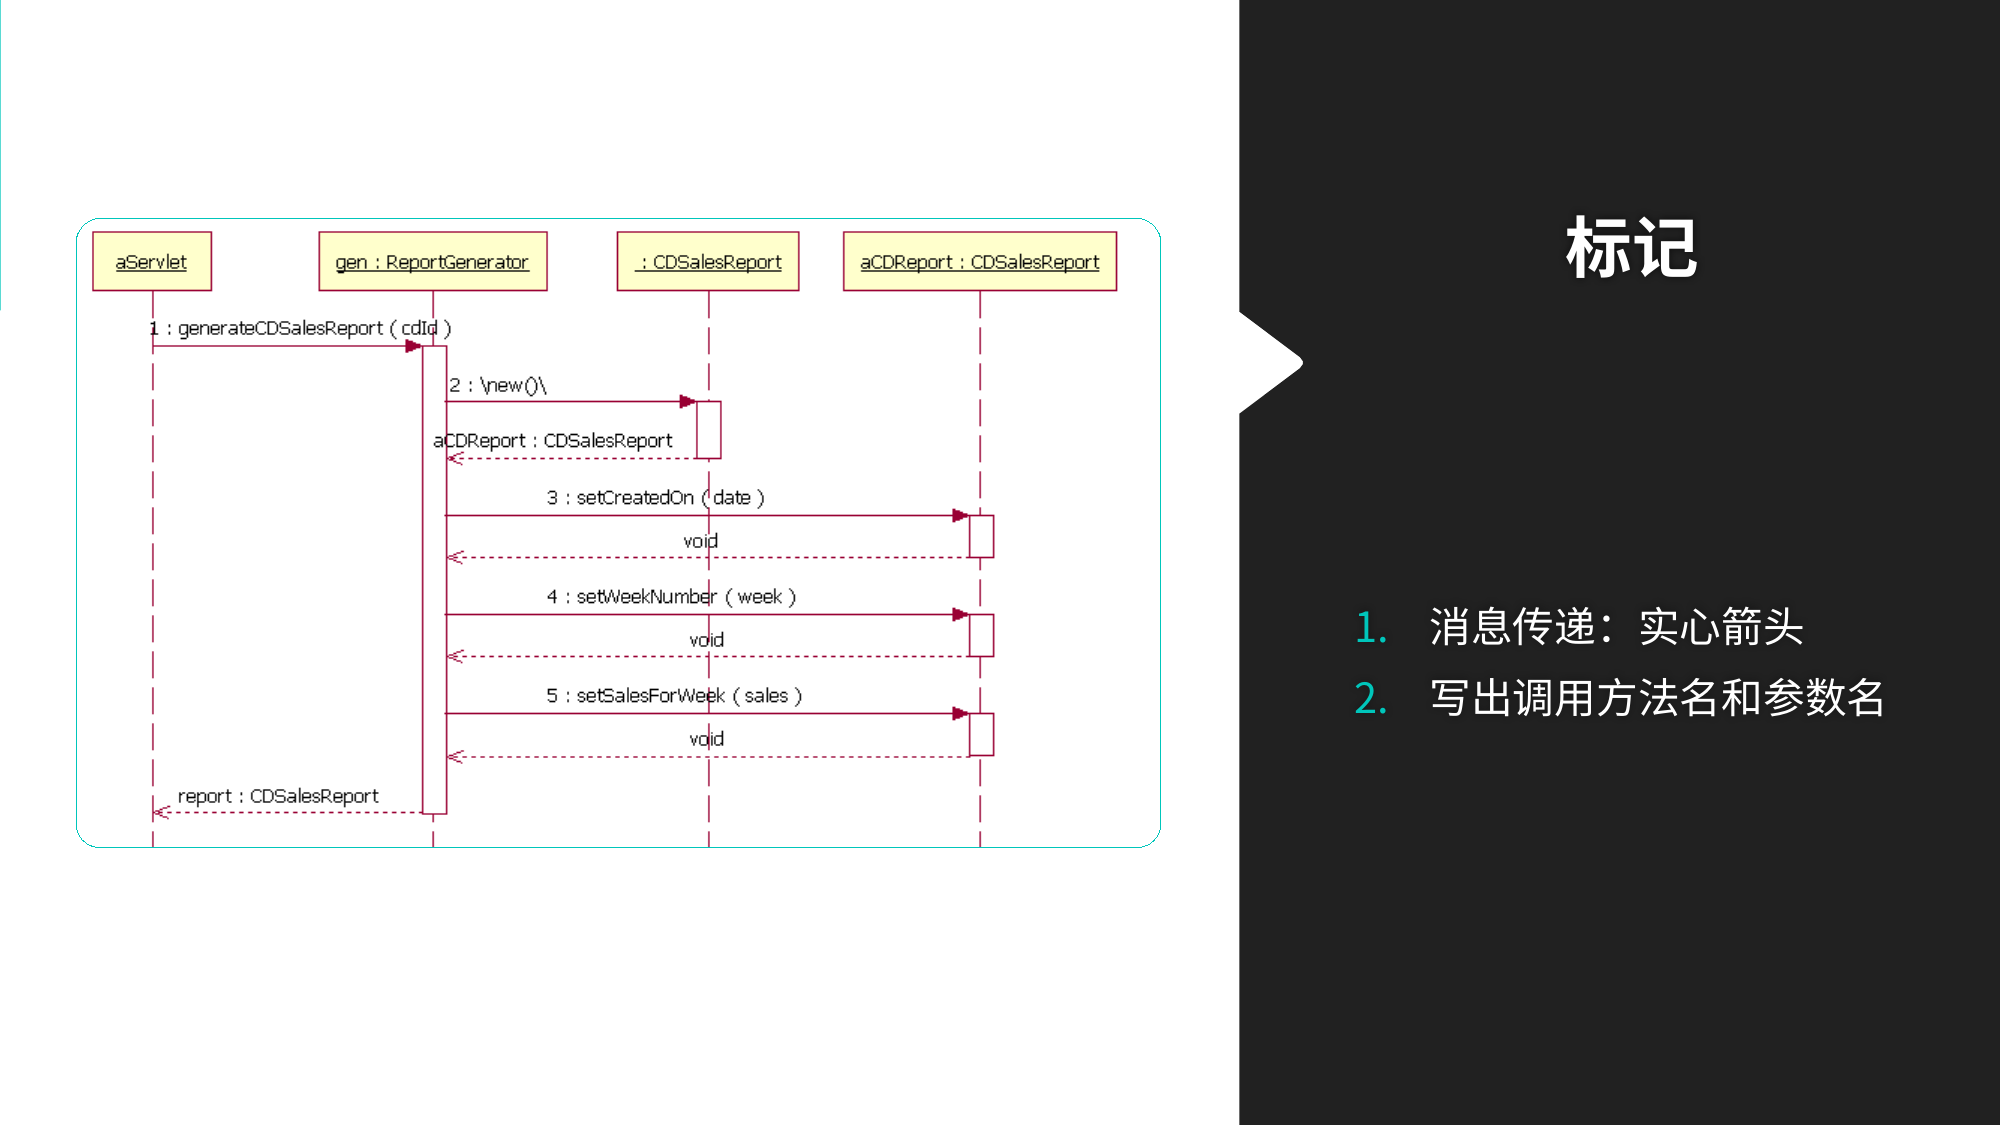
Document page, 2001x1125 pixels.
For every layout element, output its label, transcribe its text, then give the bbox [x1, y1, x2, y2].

text_box [0, 0, 1302, 1125]
picture [75, 218, 1162, 848]
list 消息传递：实心箭头 写出调用方法名和参数名 [1339, 332, 1942, 991]
title 标记 [1339, 75, 1926, 294]
text_box [1238, 0, 2000, 1125]
